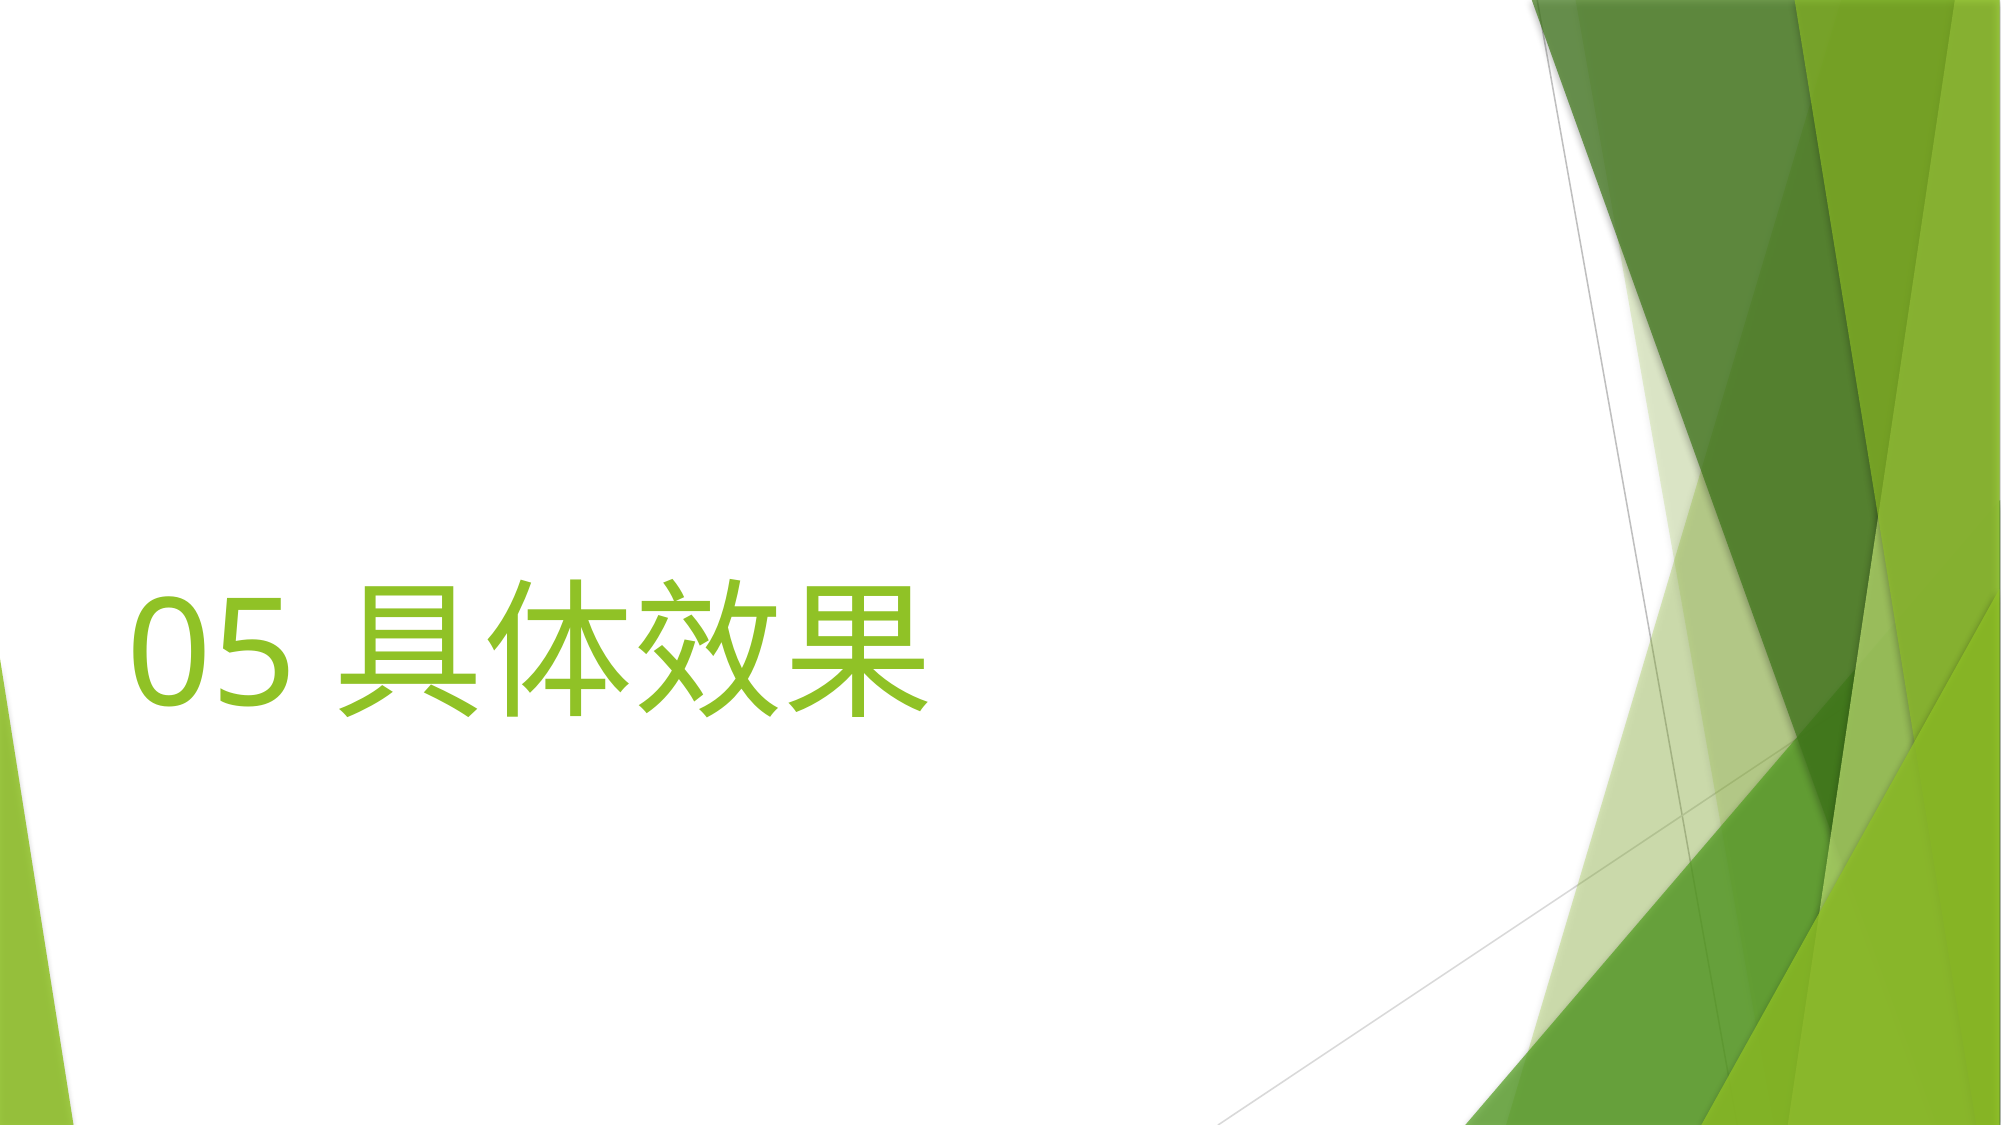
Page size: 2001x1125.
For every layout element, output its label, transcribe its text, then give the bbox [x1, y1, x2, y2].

title 05具体效果 [111, 443, 1522, 743]
